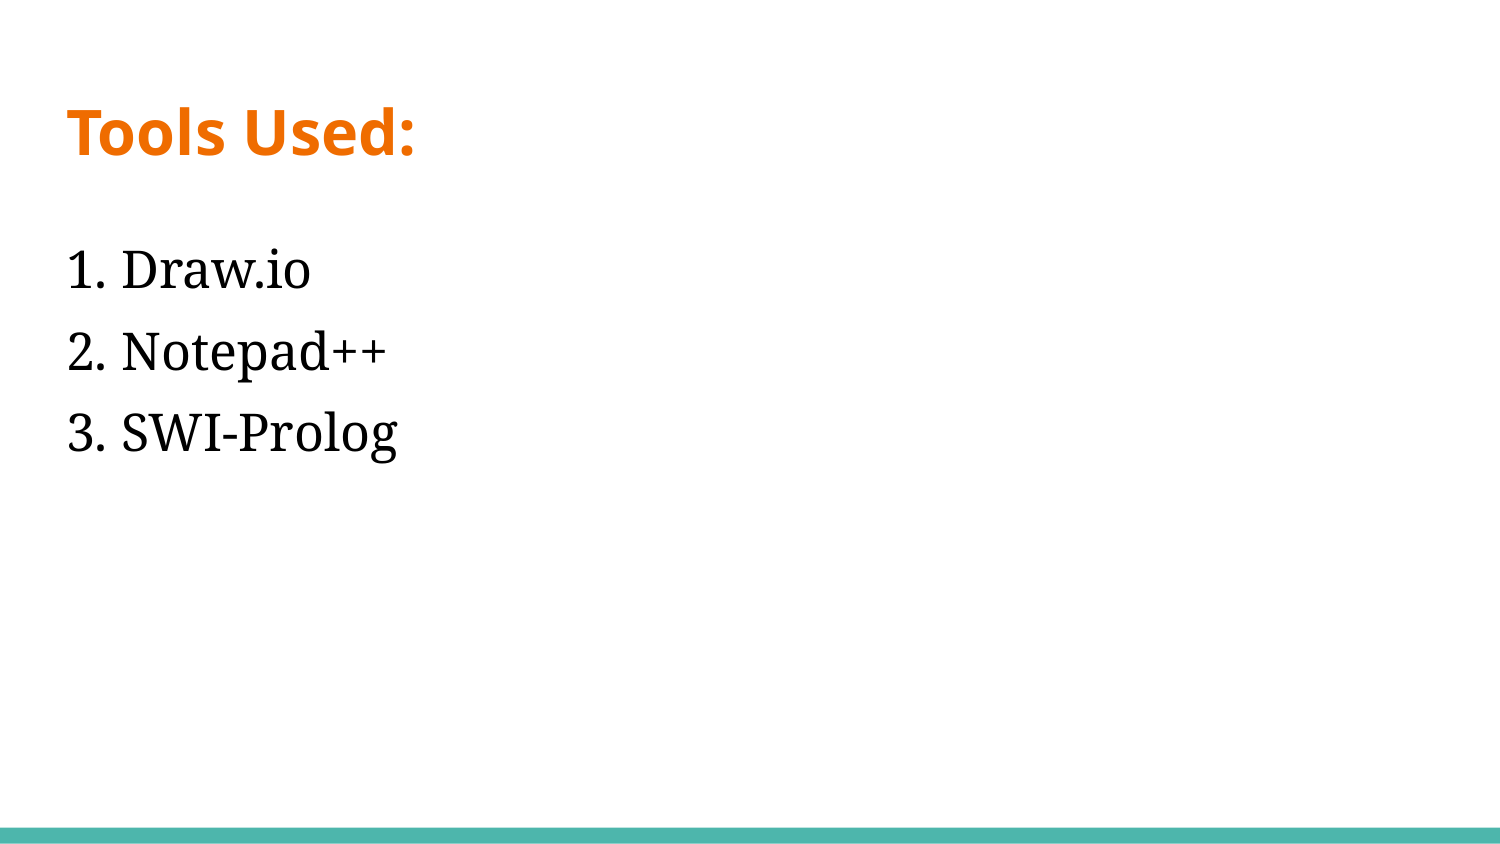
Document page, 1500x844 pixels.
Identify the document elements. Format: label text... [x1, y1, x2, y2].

list 1. Draw.io 2. Notepad++ 3. SWI-Prolog [51, 207, 1449, 750]
title Tools Used: [51, 72, 1449, 189]
